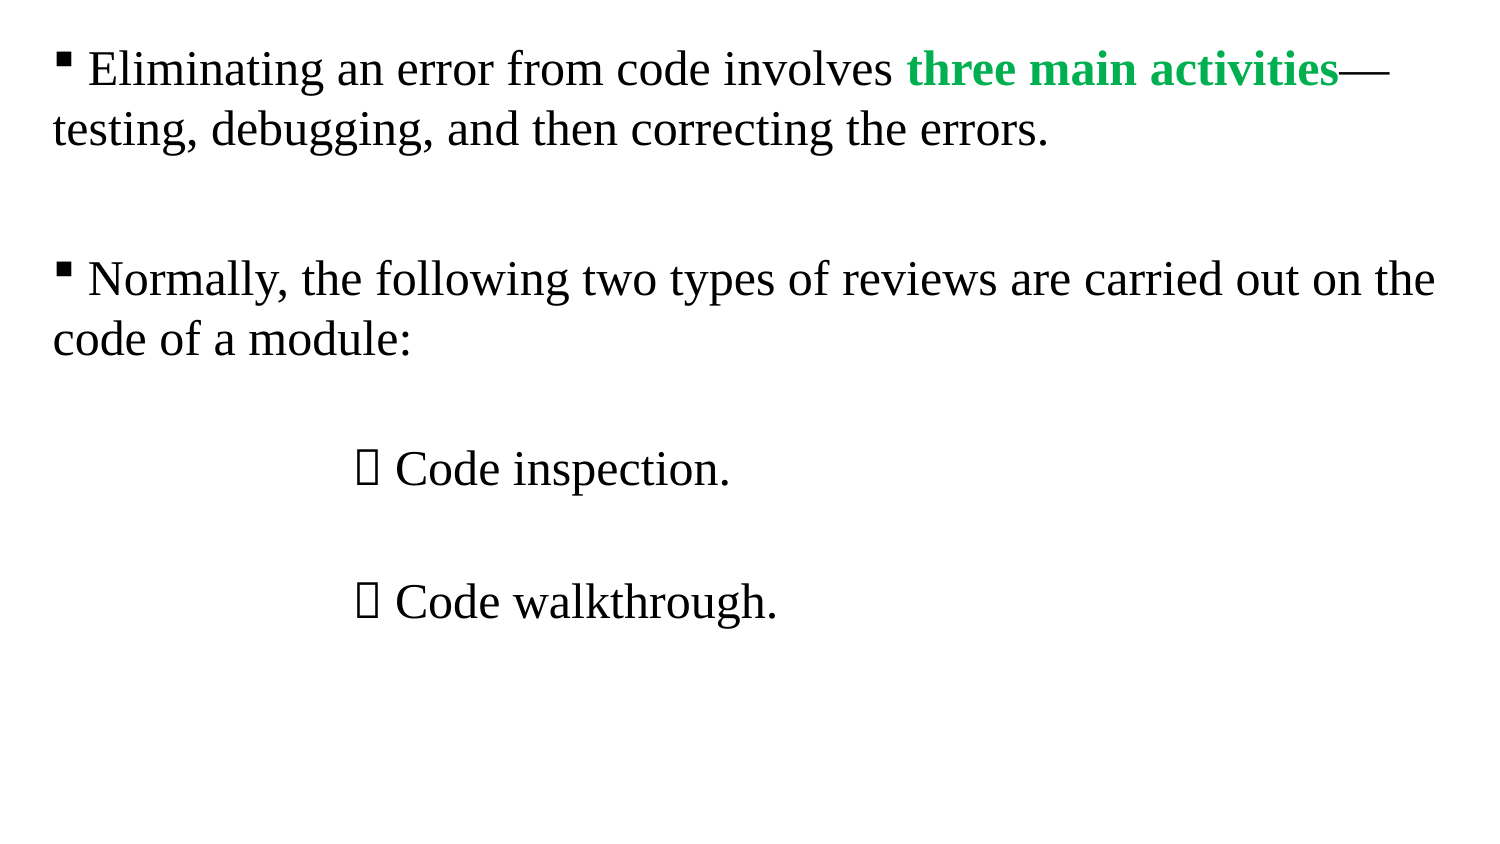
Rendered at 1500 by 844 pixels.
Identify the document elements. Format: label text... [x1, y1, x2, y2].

subtitle Eliminating an error from code involves three main activities—testing, debugging, and then correcting the errors. Normally, the following two types of reviews are carried out on the code of a module:  Code inspection.  Code walkthrough. [37, 28, 1463, 816]
